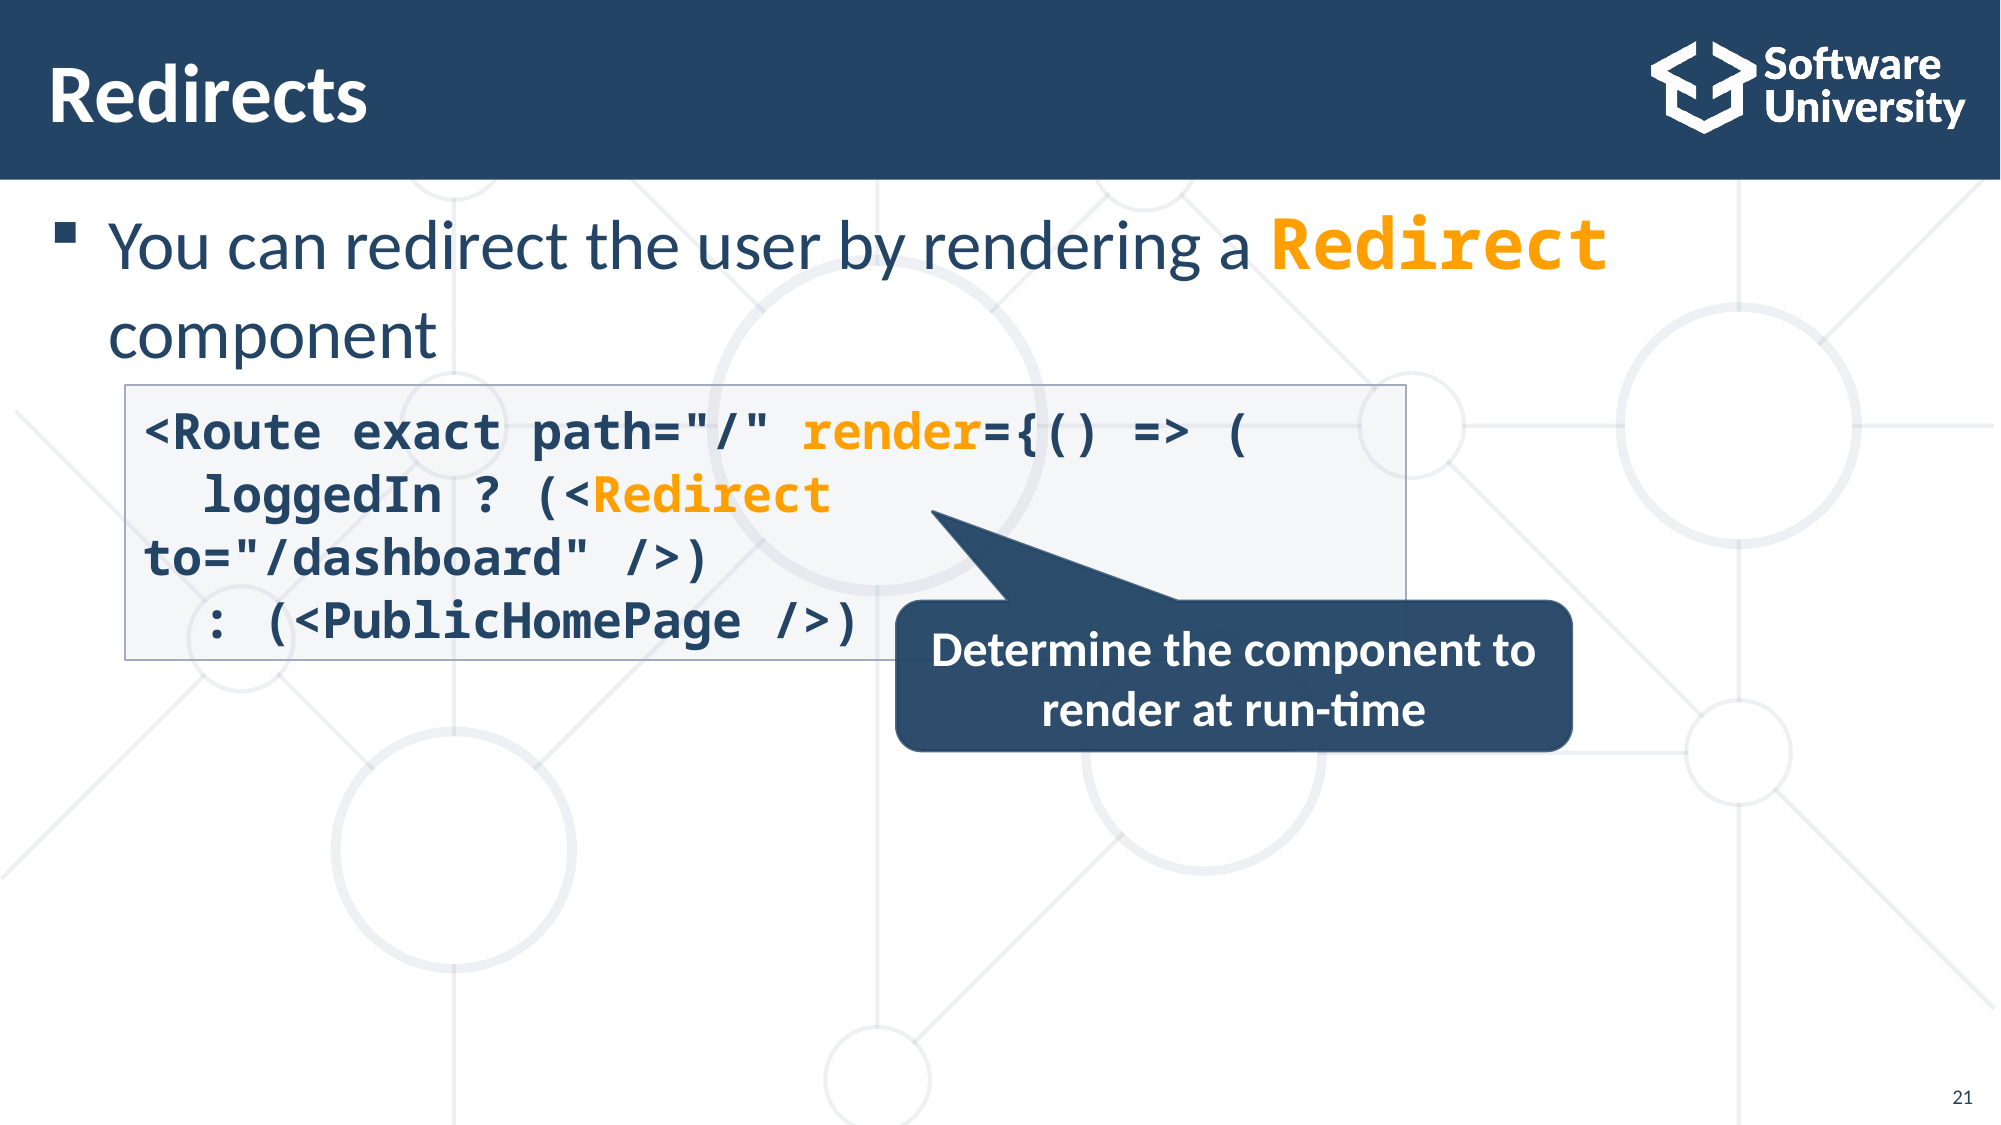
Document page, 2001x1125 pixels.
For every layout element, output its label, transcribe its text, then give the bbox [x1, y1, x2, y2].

list You can redirect the user by rendering a Redirect component [31, 188, 1925, 1013]
slide_number 21 [1927, 1067, 1989, 1117]
picture [1651, 41, 1966, 134]
title Redirects [31, 16, 1625, 162]
text_box Determine the component to render at run-time [894, 509, 1574, 753]
text_box <Route exact path="/" render={() => ( loggedIn ? (<Redirect to="/dashboard" />) : (<PublicHomePage />) [124, 384, 1406, 661]
